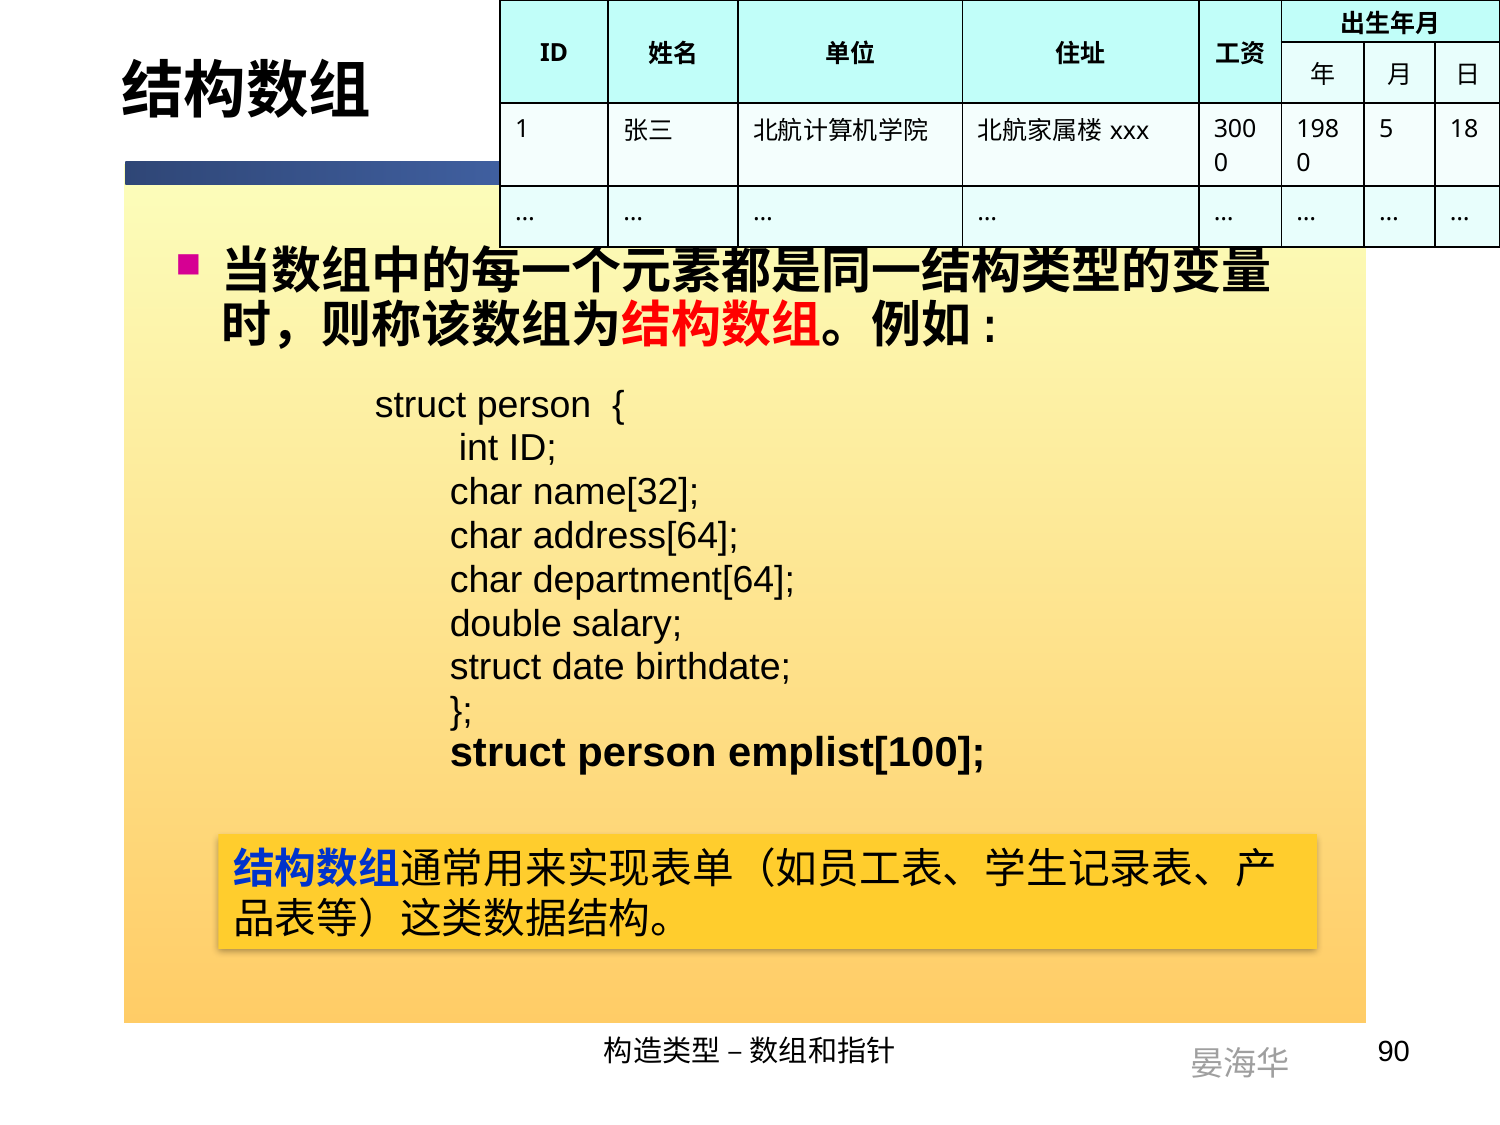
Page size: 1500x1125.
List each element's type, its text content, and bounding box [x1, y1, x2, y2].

table_cell … [1365, 187, 1434, 246]
list 当数组中的每一个元素都是同一结构类型的变量时，则称该数组为结构数组。例如: [160, 237, 1327, 986]
table_cell 北航计算机学院 [739, 104, 962, 185]
table_cell 北航家属楼xxx [963, 104, 1198, 185]
table_cell 1980 [1282, 104, 1363, 185]
table_cell … [963, 187, 1198, 246]
table_cell … [609, 187, 737, 246]
table_cell … [1200, 187, 1281, 246]
table_cell … [739, 187, 962, 246]
text_box struct person { int ID; char name[32]; char address[64]; char department[64]; double salary; struct date birthdate; }; struct person emplist[100]; [360, 373, 1111, 783]
footer 构造类型 – 数组和指针 [512, 1024, 988, 1103]
table_header 出生年月 [1282, 1, 1499, 41]
text_box 结构数组通常用来实现表单（如员工表、学生记录表、产品表等）这类数据结构。 [218, 834, 1317, 949]
table_header ID [501, 1, 607, 102]
table_header 住址 [963, 1, 1198, 102]
table_cell 年 [1282, 43, 1363, 102]
table_cell … [1436, 187, 1499, 246]
table_cell 18 [1436, 104, 1499, 185]
table_header 姓名 [609, 1, 737, 102]
table_cell 3000 [1200, 104, 1281, 185]
slide_number 90 [1074, 1024, 1426, 1103]
table_cell 5 [1365, 104, 1434, 185]
table_cell 月 [1365, 43, 1434, 102]
table_header 工资 [1200, 1, 1281, 102]
table_cell 1 [501, 104, 607, 185]
table_cell 日 [1436, 43, 1499, 102]
table_cell … [1282, 187, 1363, 246]
table_cell 张三 [609, 104, 737, 185]
table_header 单位 [739, 1, 962, 102]
title 结构数组 [105, 25, 499, 164]
table_cell … [501, 187, 607, 246]
